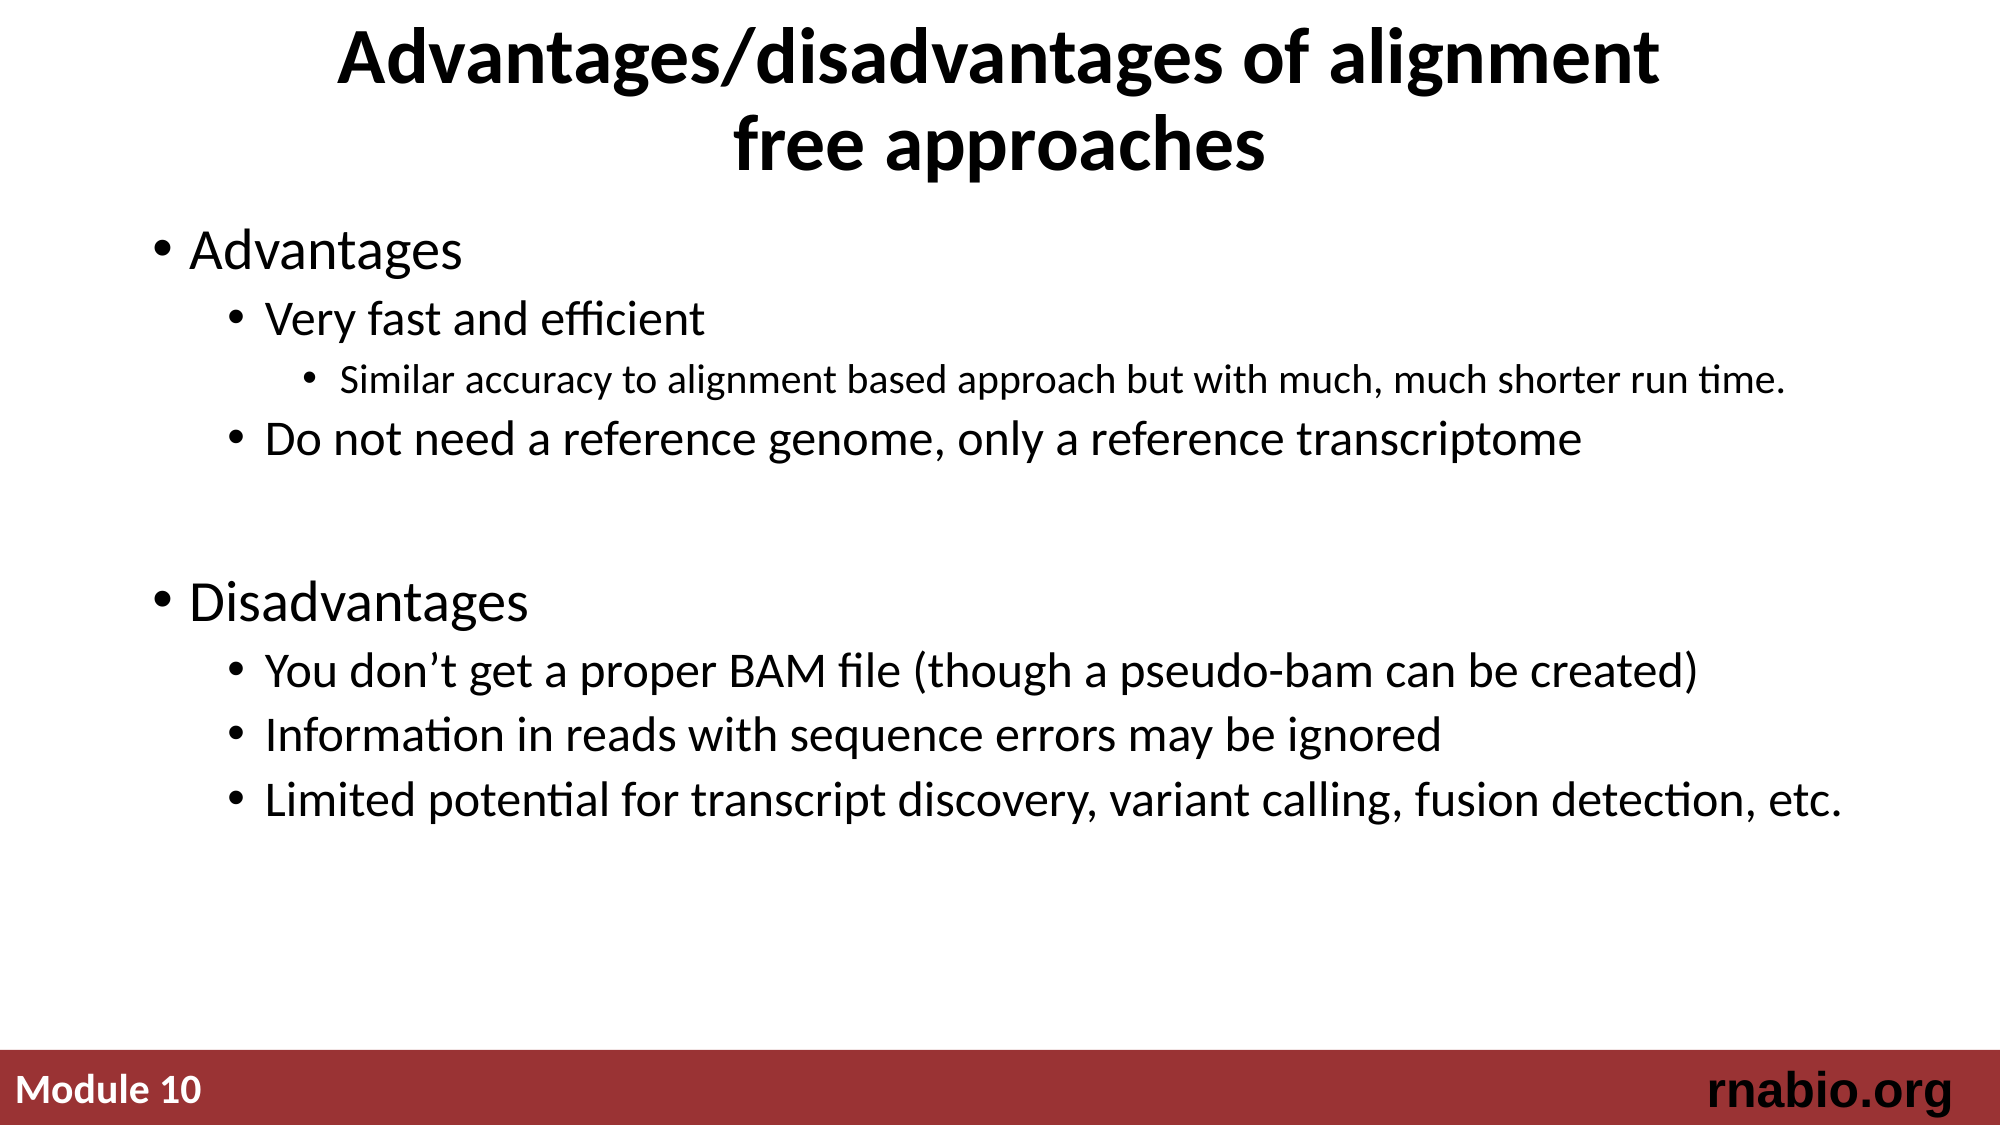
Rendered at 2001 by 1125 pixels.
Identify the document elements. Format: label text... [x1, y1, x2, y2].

list Advantages Very fast and efficient Similar accuracy to alignment based approach but with much, much shorter run time. Do not need a reference genome, only a reference transcriptome Disadvantages You don’t get a proper BAM file (though a pseudo-bam can be created) Information in reads with sequence errors may be ignored Limited potential for transcript discovery, variant calling, fusion detection, etc. [137, 212, 1863, 1014]
title Advantages/disadvantages of alignment free approaches [275, 7, 1725, 195]
